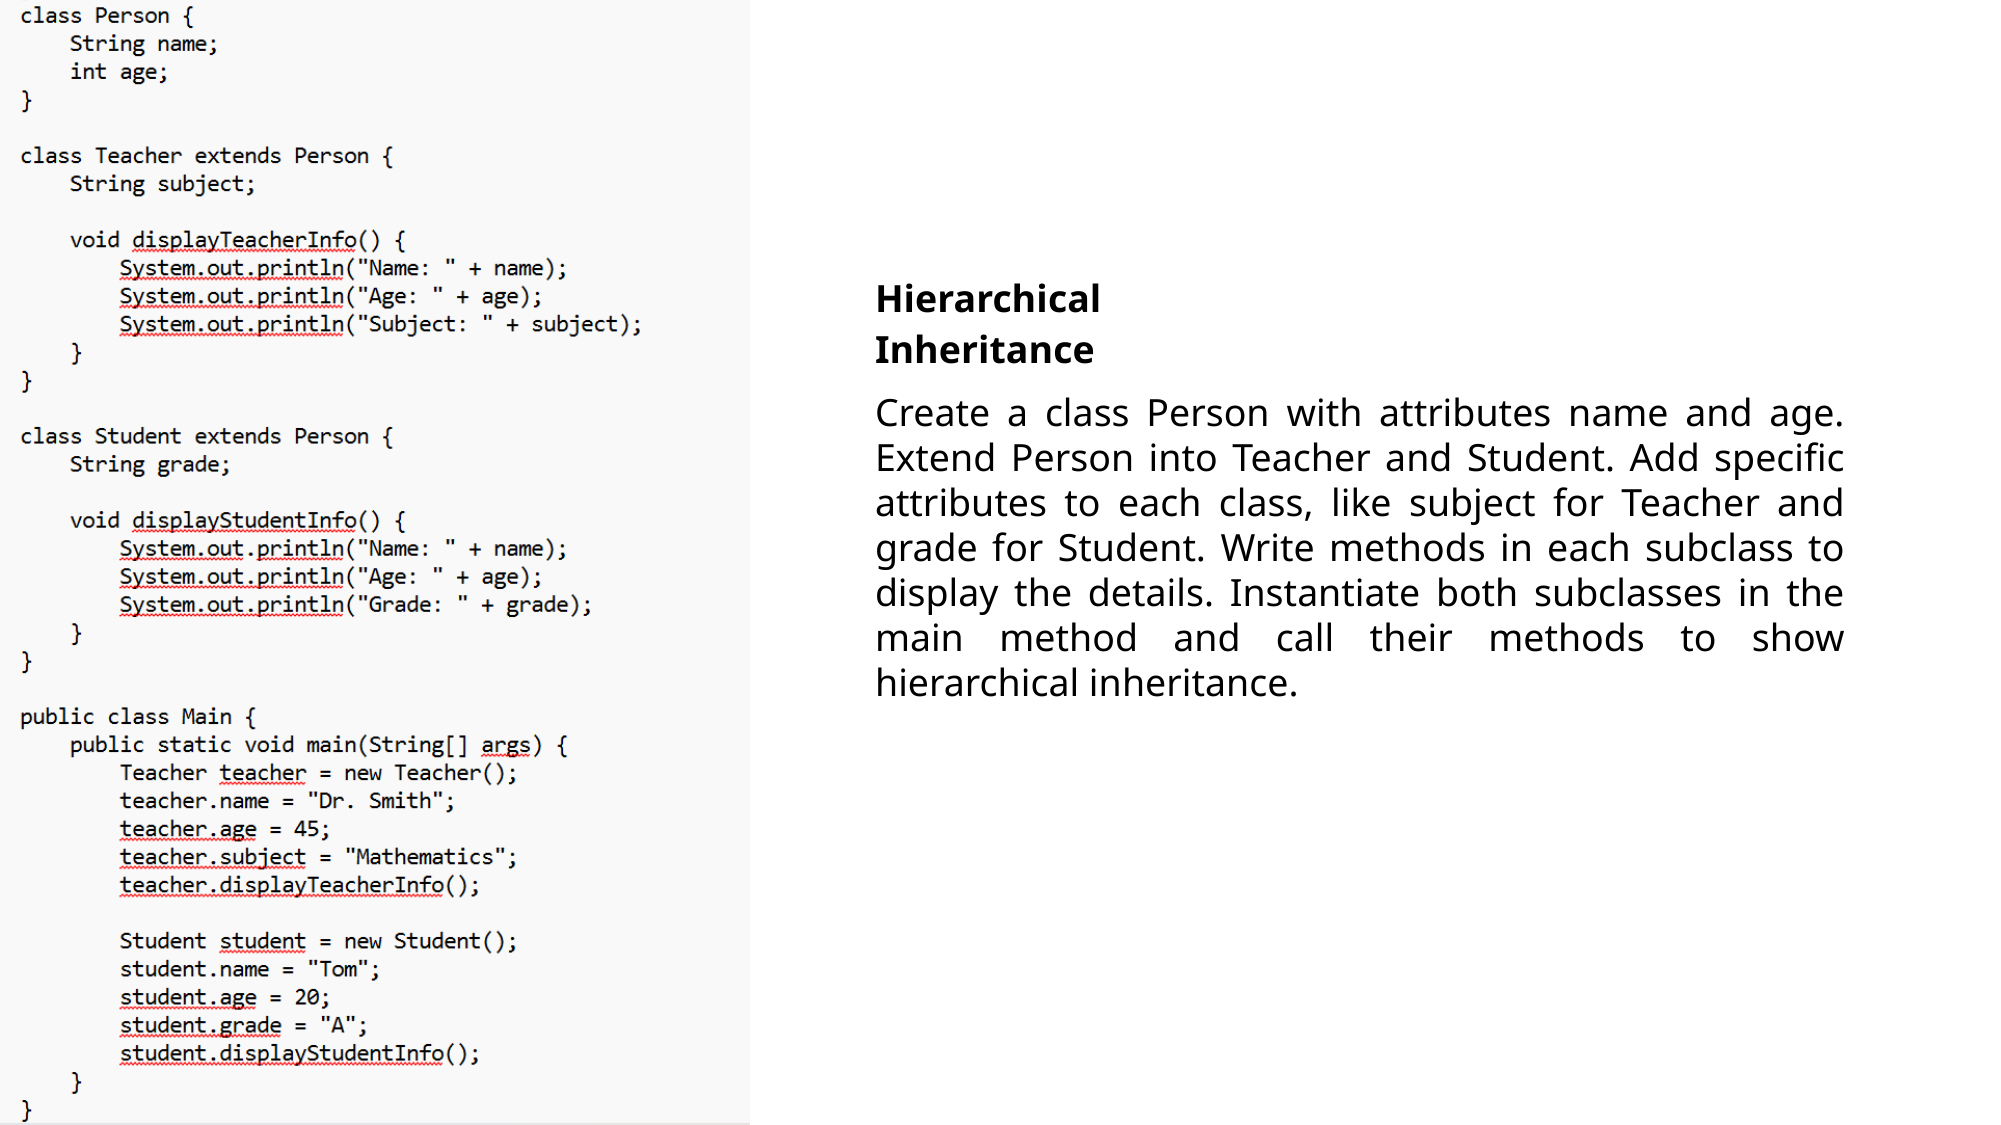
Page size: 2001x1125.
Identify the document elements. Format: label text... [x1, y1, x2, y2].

picture [0, 0, 750, 1125]
text_box Hierarchical Inheritance [860, 260, 1341, 379]
text_box Create a class Person with attributes name and age. Extend Person into Teacher and Student. Add specific attributes to each class, like subject for Teacher and grade for Student. Write methods in each subclass to display the details. Instantiate both subclasses in the main method and call their methods to show hierarchical inheritance. [860, 381, 1861, 712]
